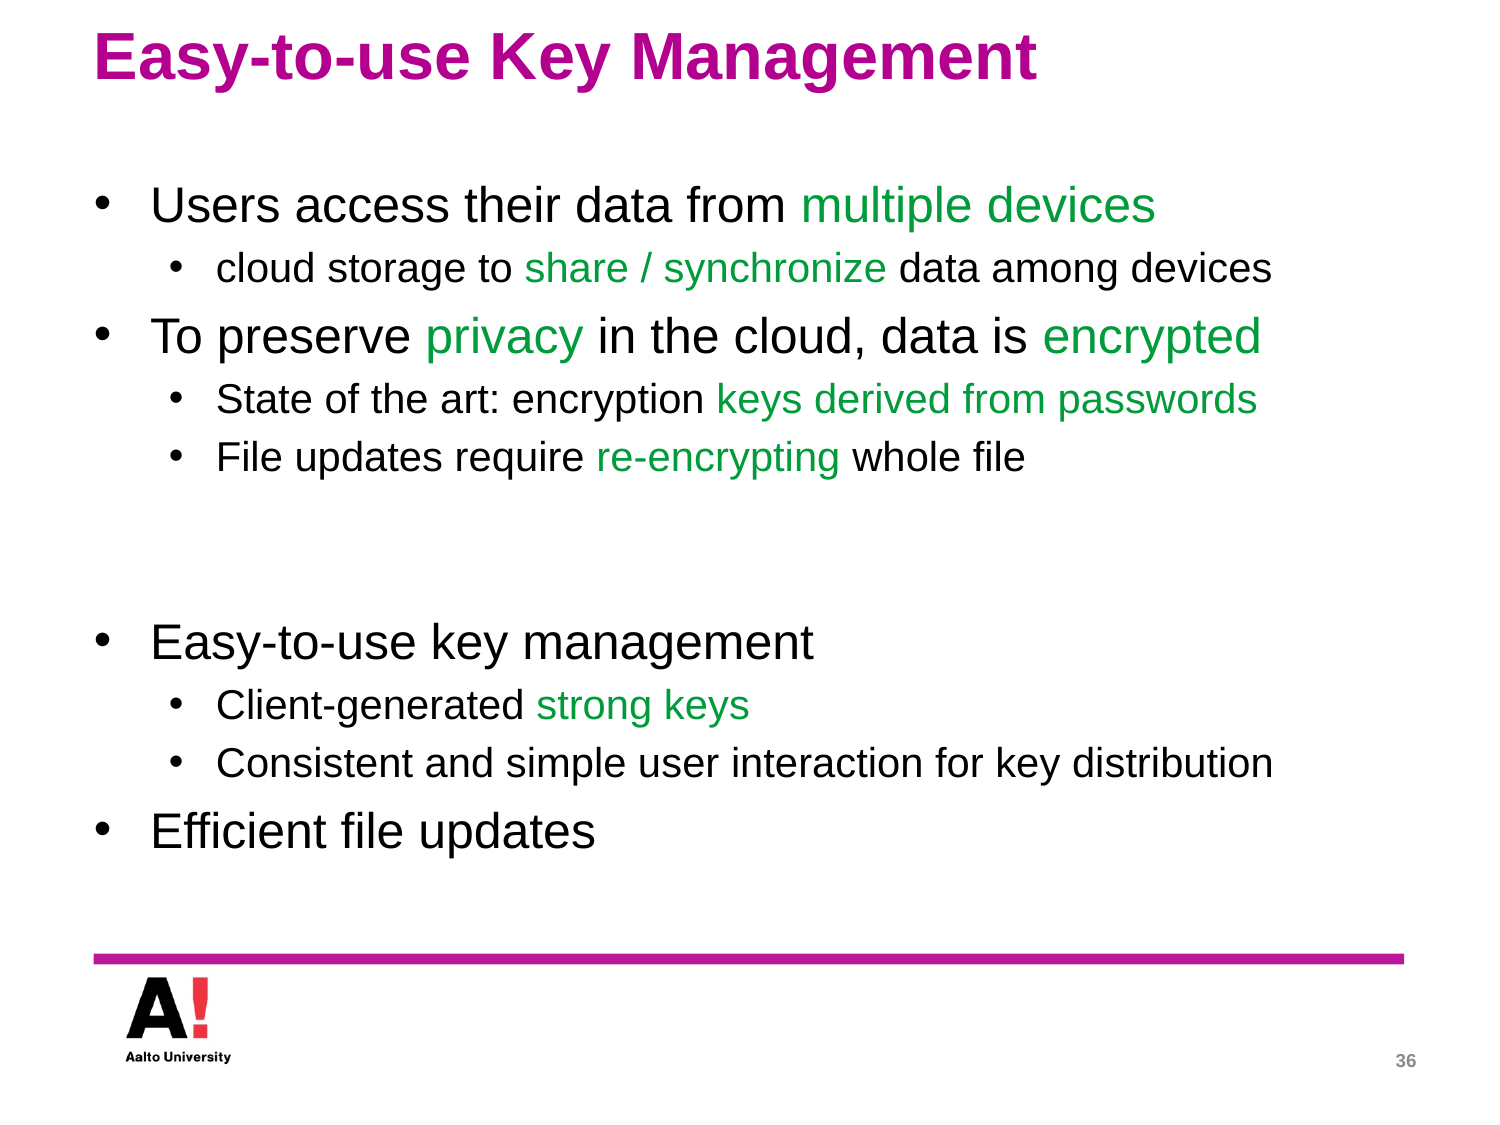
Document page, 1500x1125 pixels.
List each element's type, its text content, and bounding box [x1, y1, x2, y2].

picture [64, 916, 292, 1125]
list Users access their data from multiple devices cloud storage to share / synchronize data among devices To preserve privacy in the cloud, data is encrypted State of the art: encryption keys derived from passwords File updates require re-encrypting whole file Easy-to-use key management Client-generated strong keys Consistent and simple user interaction for key distribution Efficient file updates [93, 172, 1405, 939]
title Easy-to-use Key Management [93, 12, 1405, 172]
